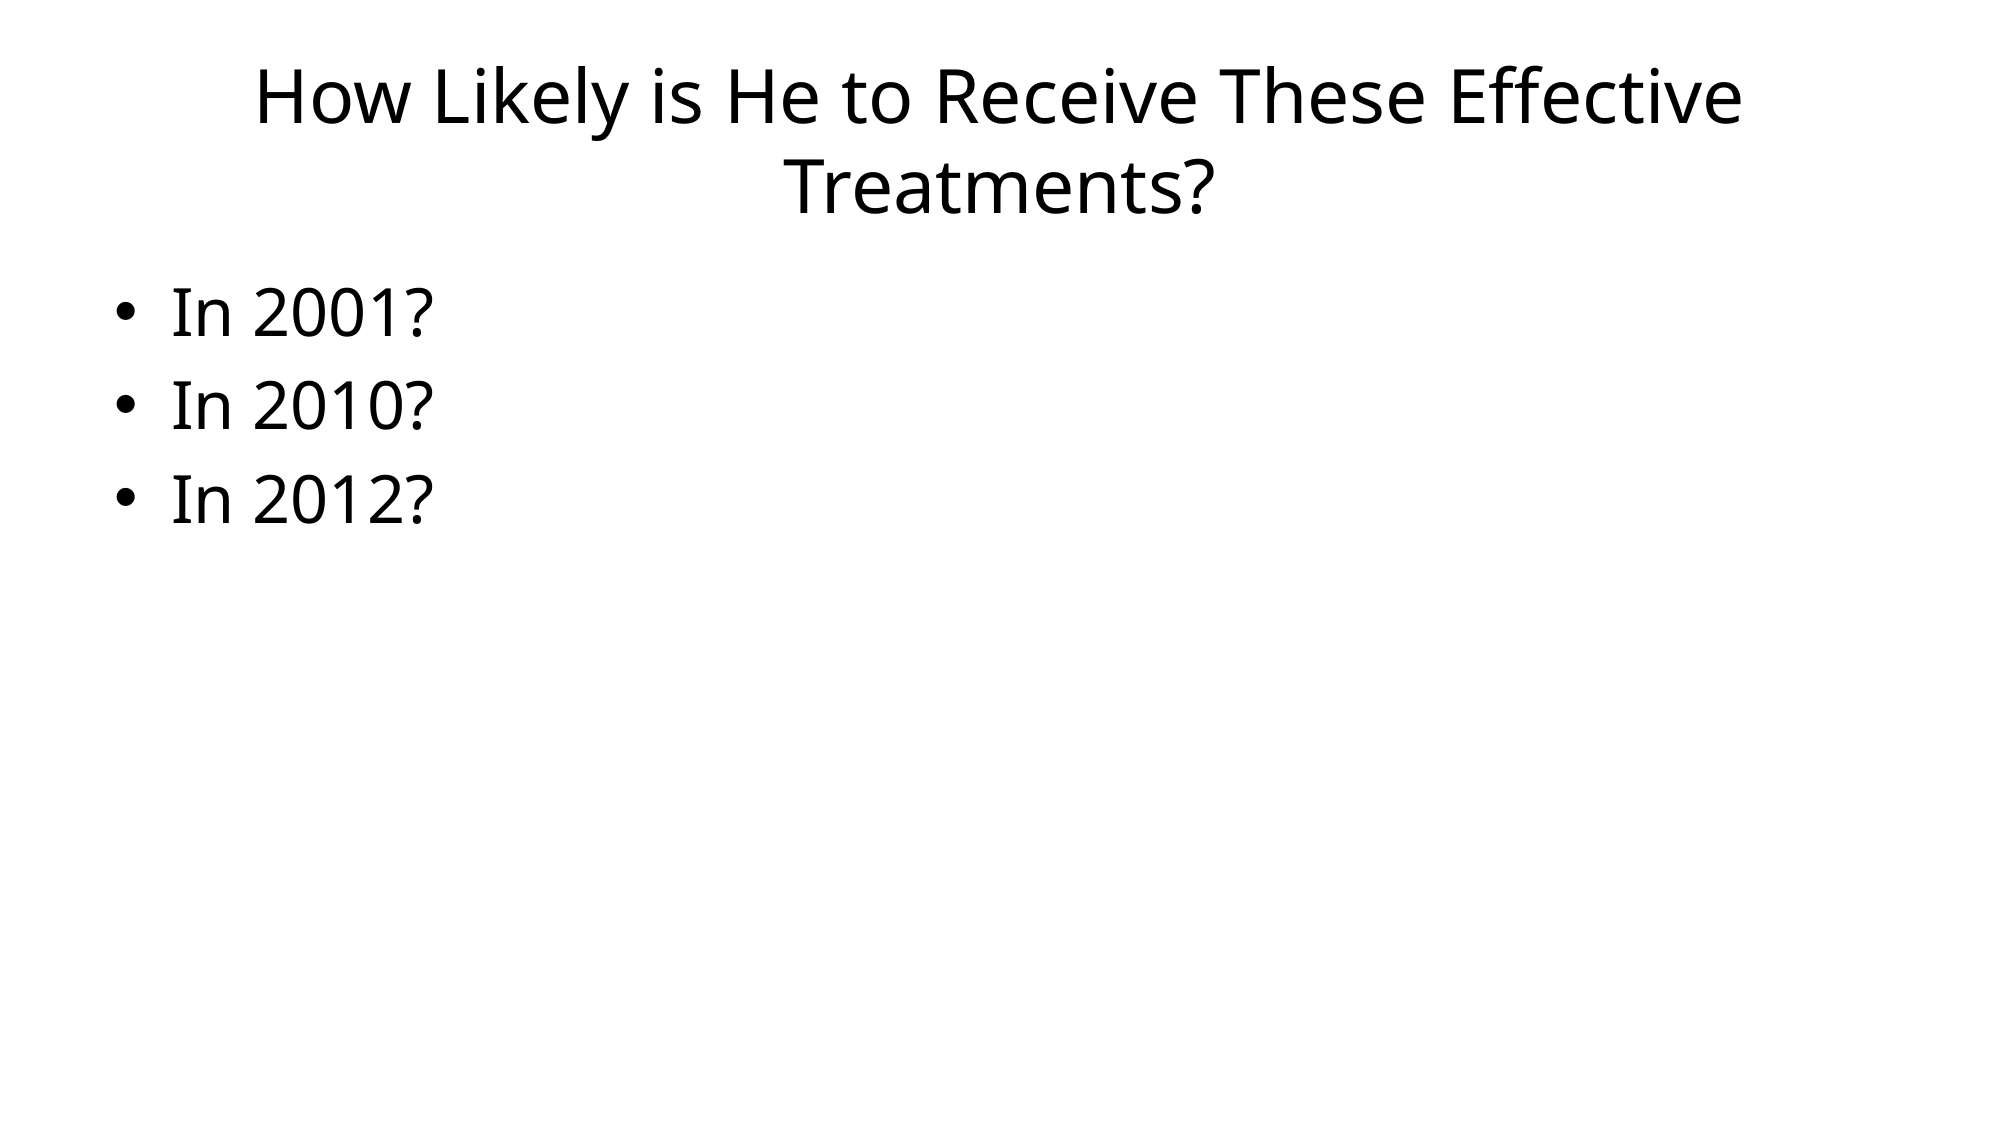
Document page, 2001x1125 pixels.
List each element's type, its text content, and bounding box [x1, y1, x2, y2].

title How Likely is He to Receive These Effective Treatments? [99, 45, 1900, 233]
list In 2001? In 2010? In 2012? [99, 262, 1900, 1013]
